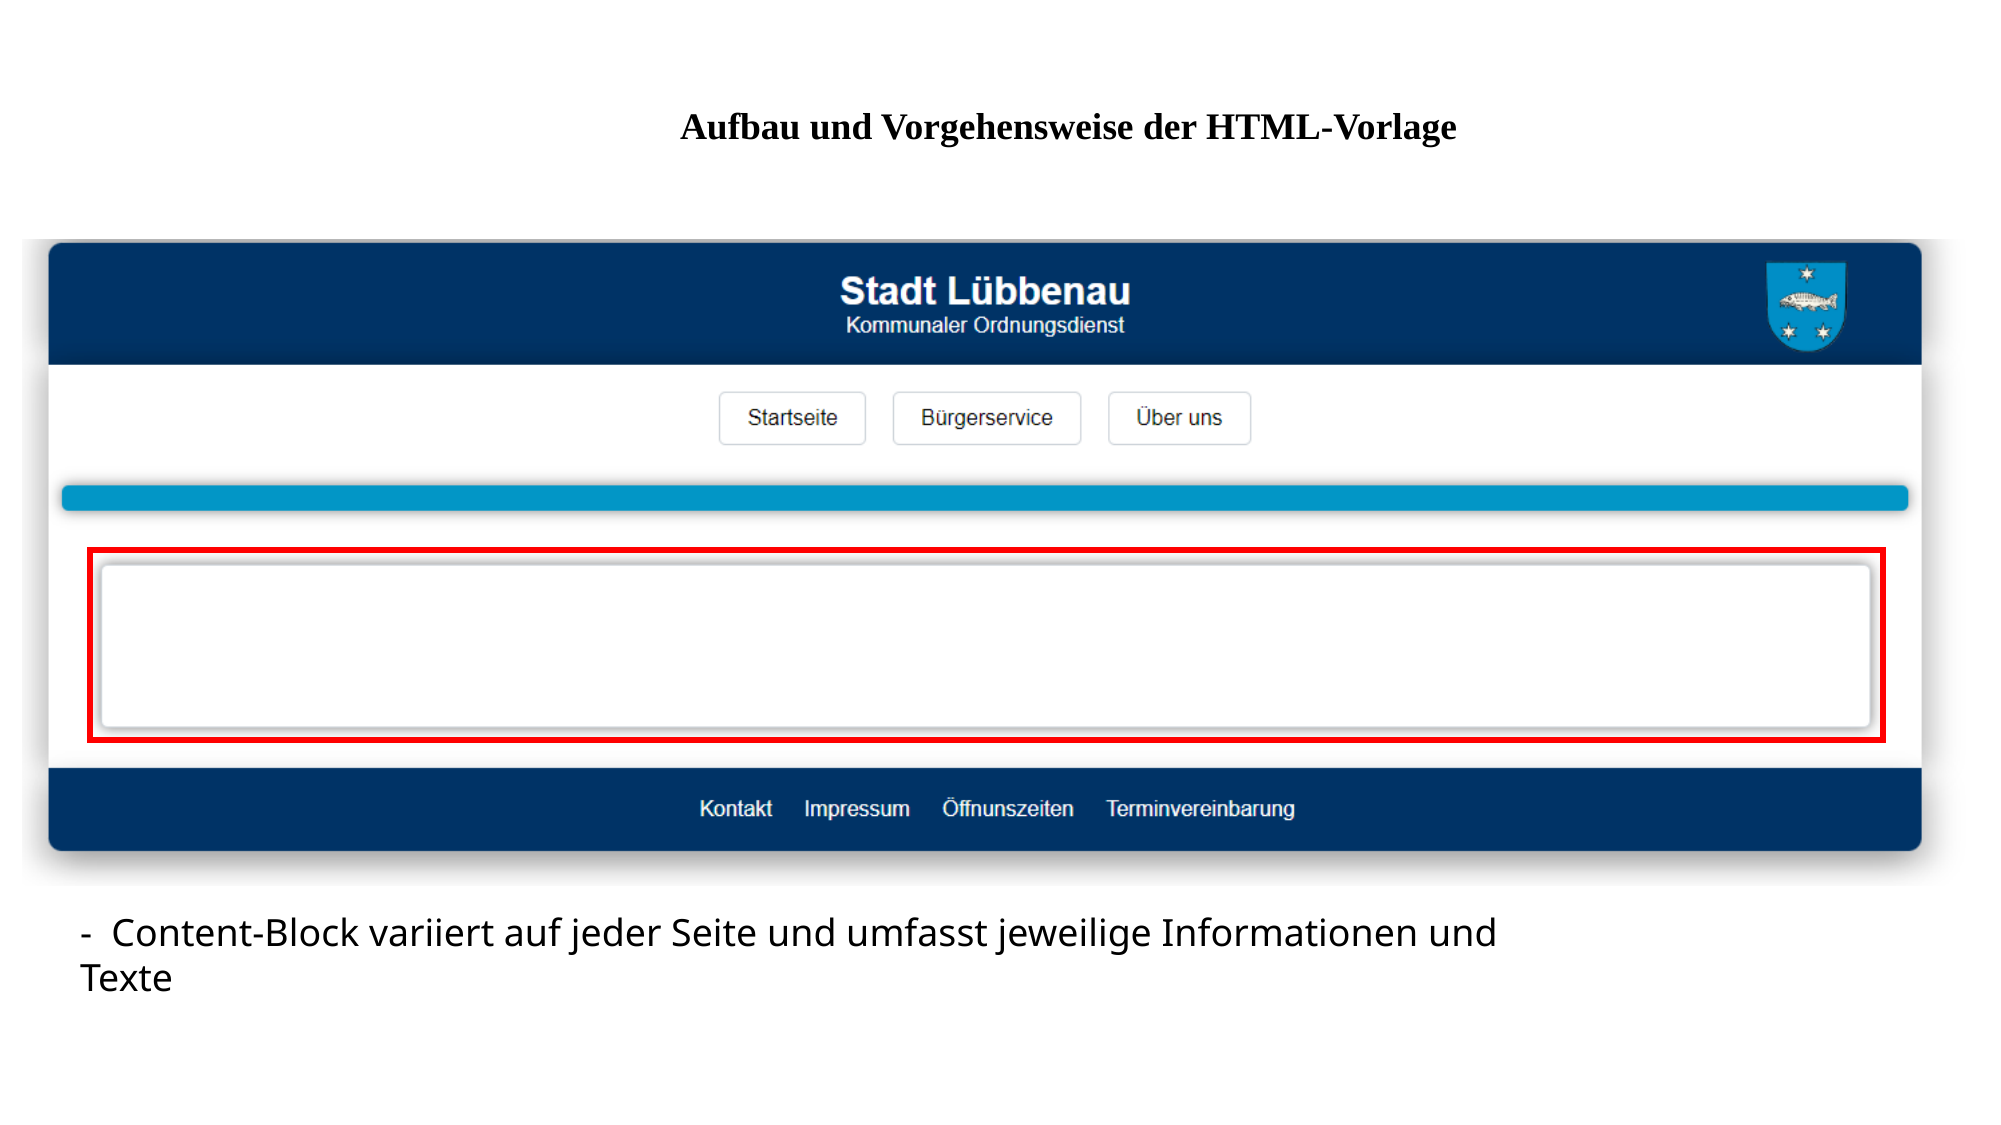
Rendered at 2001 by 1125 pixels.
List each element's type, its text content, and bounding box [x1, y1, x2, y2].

picture [21, 238, 1979, 887]
text_box - Content-Block variiert auf jeder Seite und umfasst jeweilige Informationen und Texte [65, 901, 1578, 1007]
text_box Aufbau und Vorgehensweise der HTML-Vorlage [665, 94, 1606, 200]
